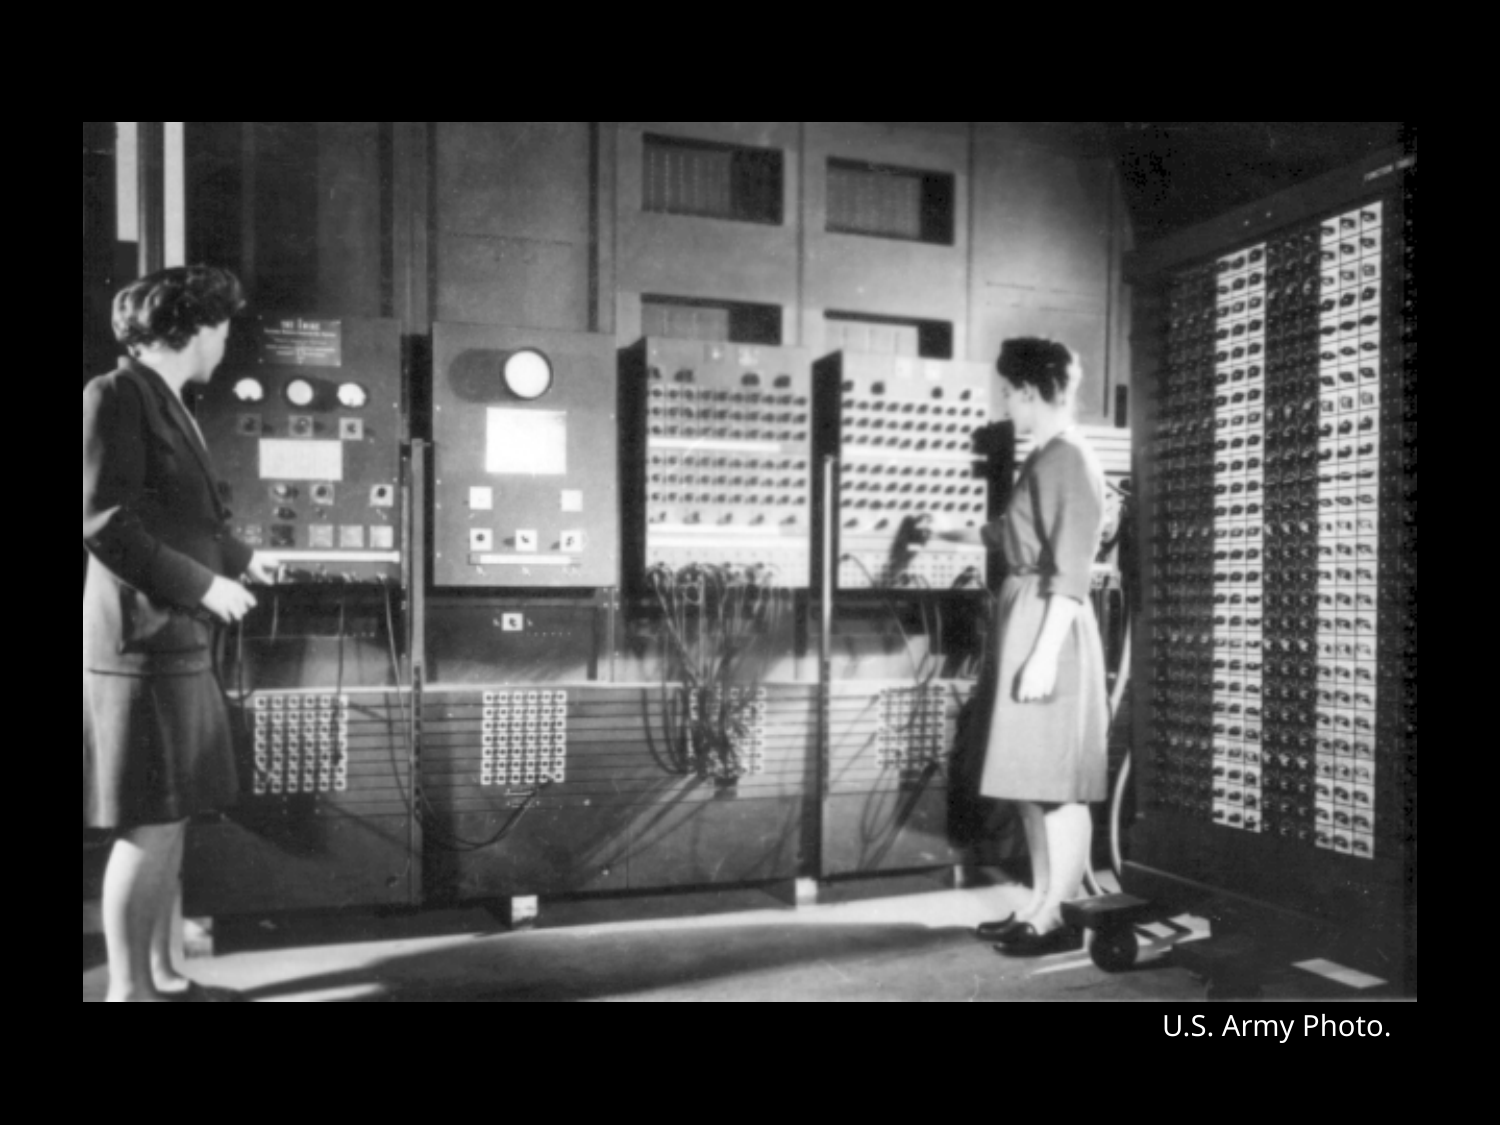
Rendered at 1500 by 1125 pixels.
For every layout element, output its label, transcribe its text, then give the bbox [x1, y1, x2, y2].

picture [83, 122, 1417, 1003]
text_box U.S. Army Photo. [1147, 1011, 1407, 1050]
